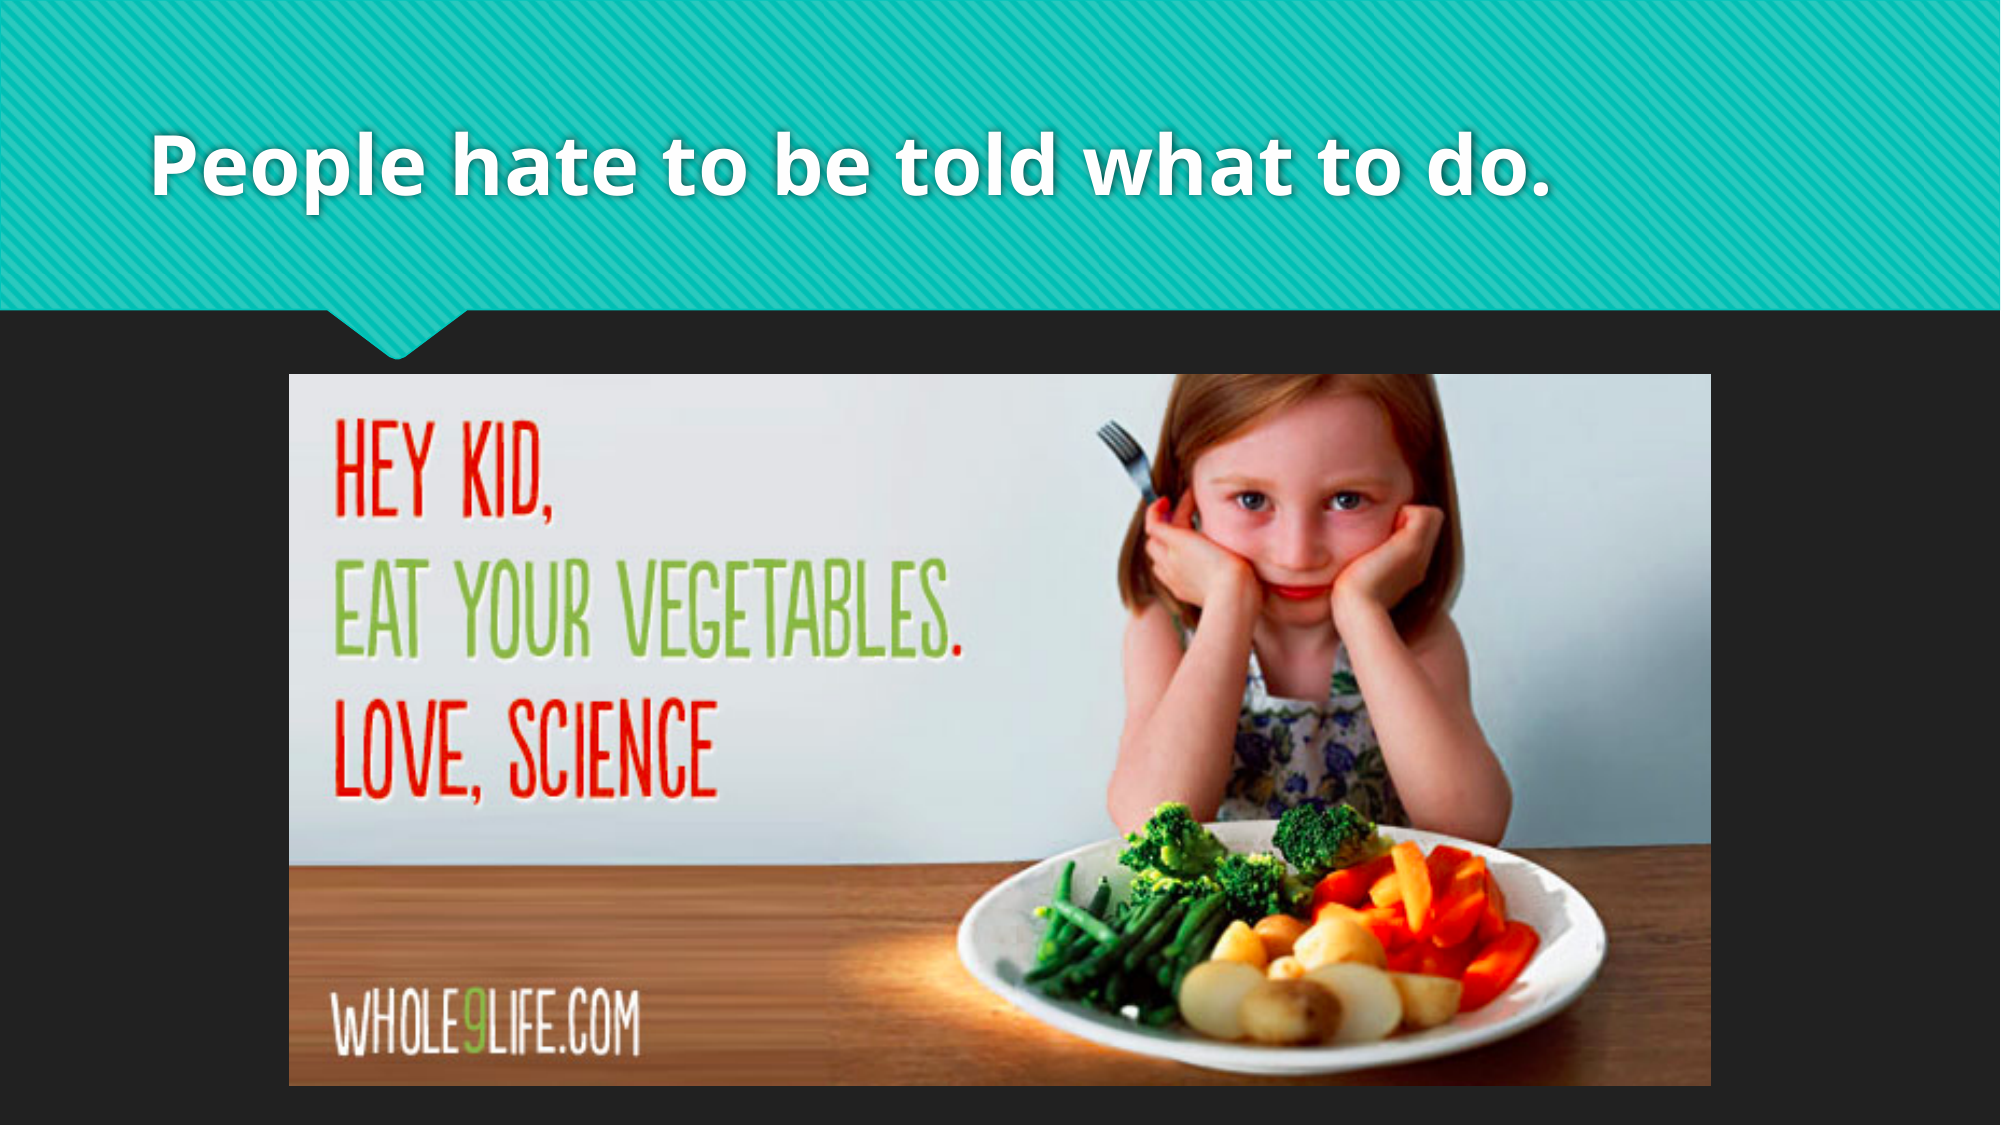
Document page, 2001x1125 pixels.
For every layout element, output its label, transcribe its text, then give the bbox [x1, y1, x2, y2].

picture [288, 374, 1712, 1087]
title People hate to be told what to do. [132, 60, 1868, 220]
